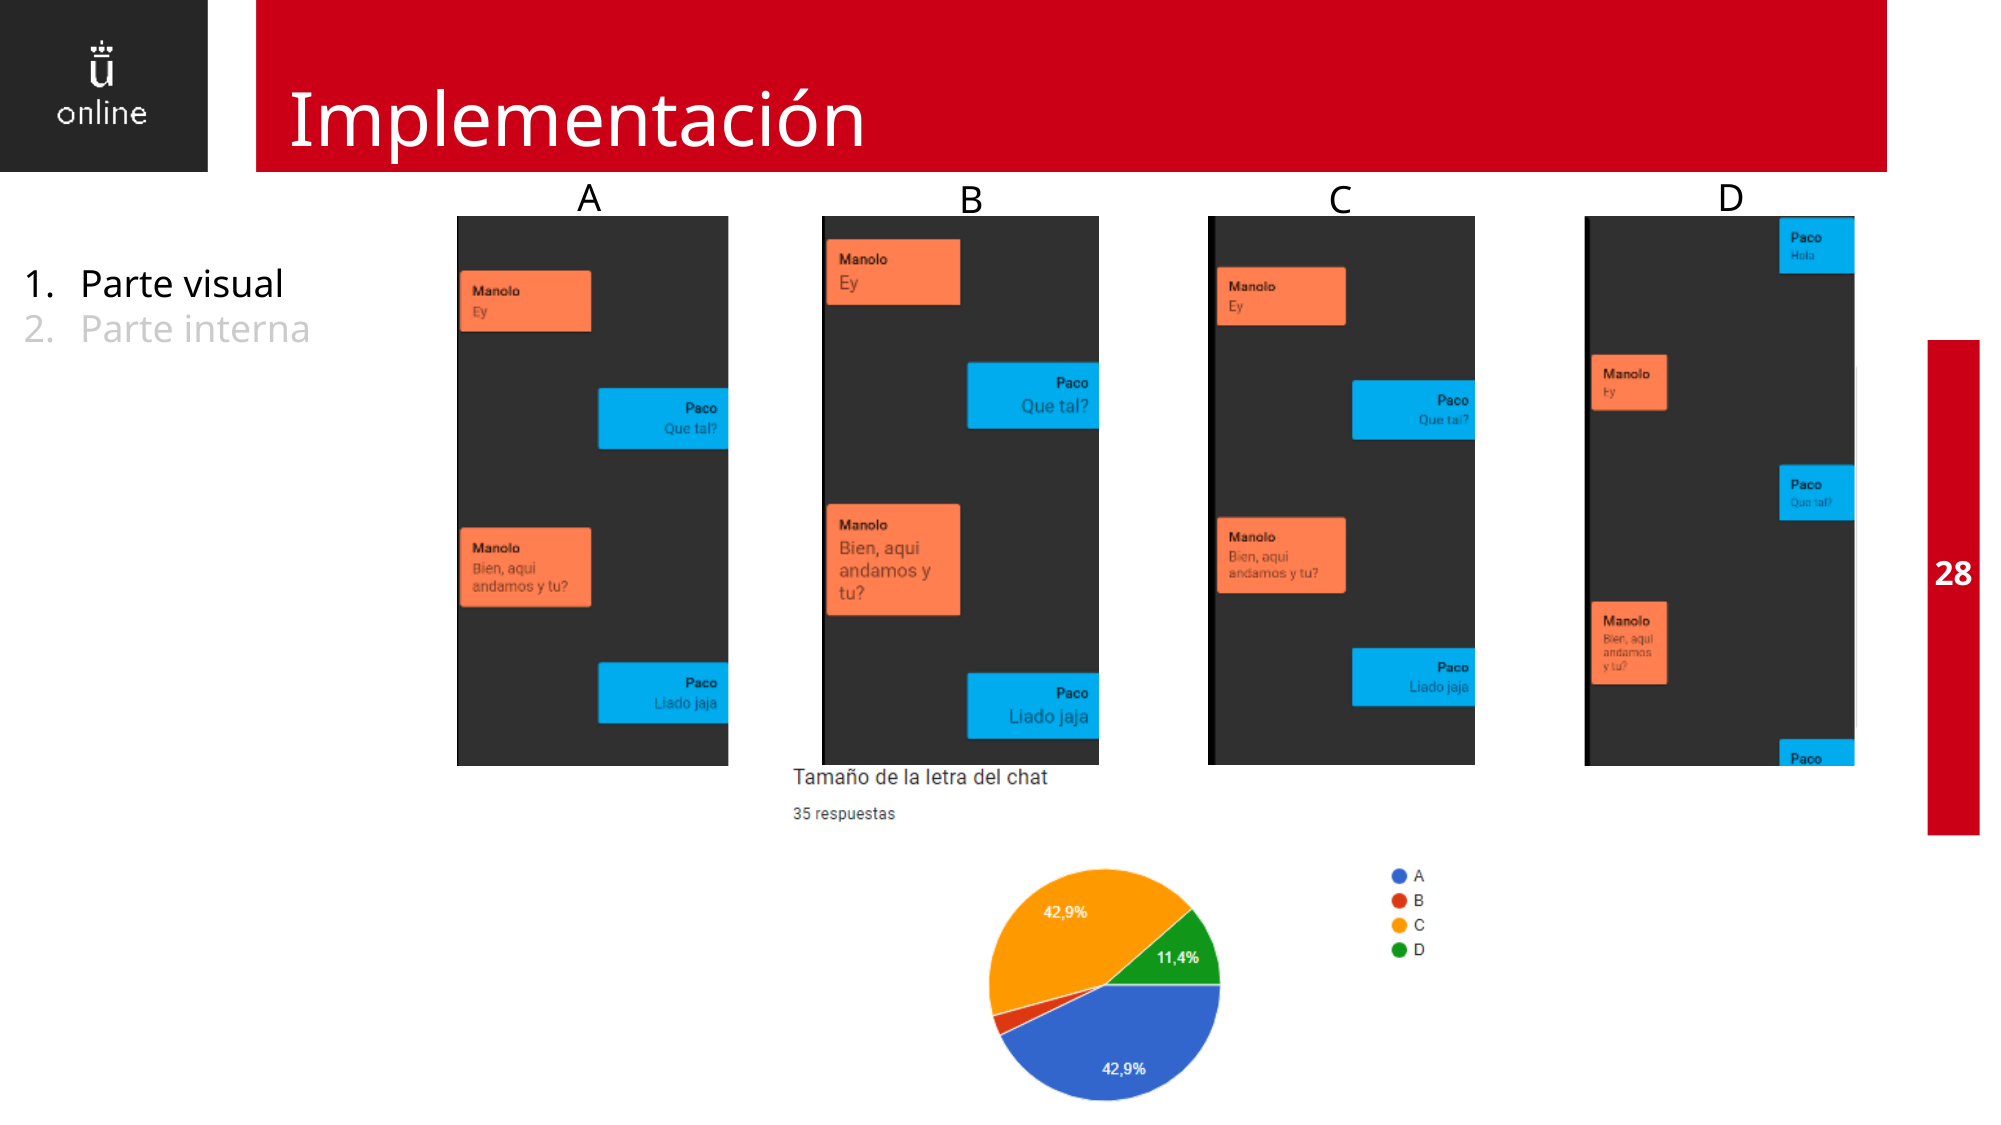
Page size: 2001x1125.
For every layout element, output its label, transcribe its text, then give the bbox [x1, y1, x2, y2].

text_box A [562, 166, 657, 215]
picture [40, 26, 164, 150]
picture [1584, 215, 1858, 767]
text_box Parte visual Parte interna [8, 253, 456, 358]
text_box C [1313, 168, 1408, 215]
text_box D [1702, 166, 1797, 215]
picture [456, 215, 729, 767]
title Implementación [274, 0, 1829, 169]
text_box B [944, 168, 1039, 215]
picture [775, 215, 1579, 1125]
slide_number 28 [1898, 544, 2000, 605]
